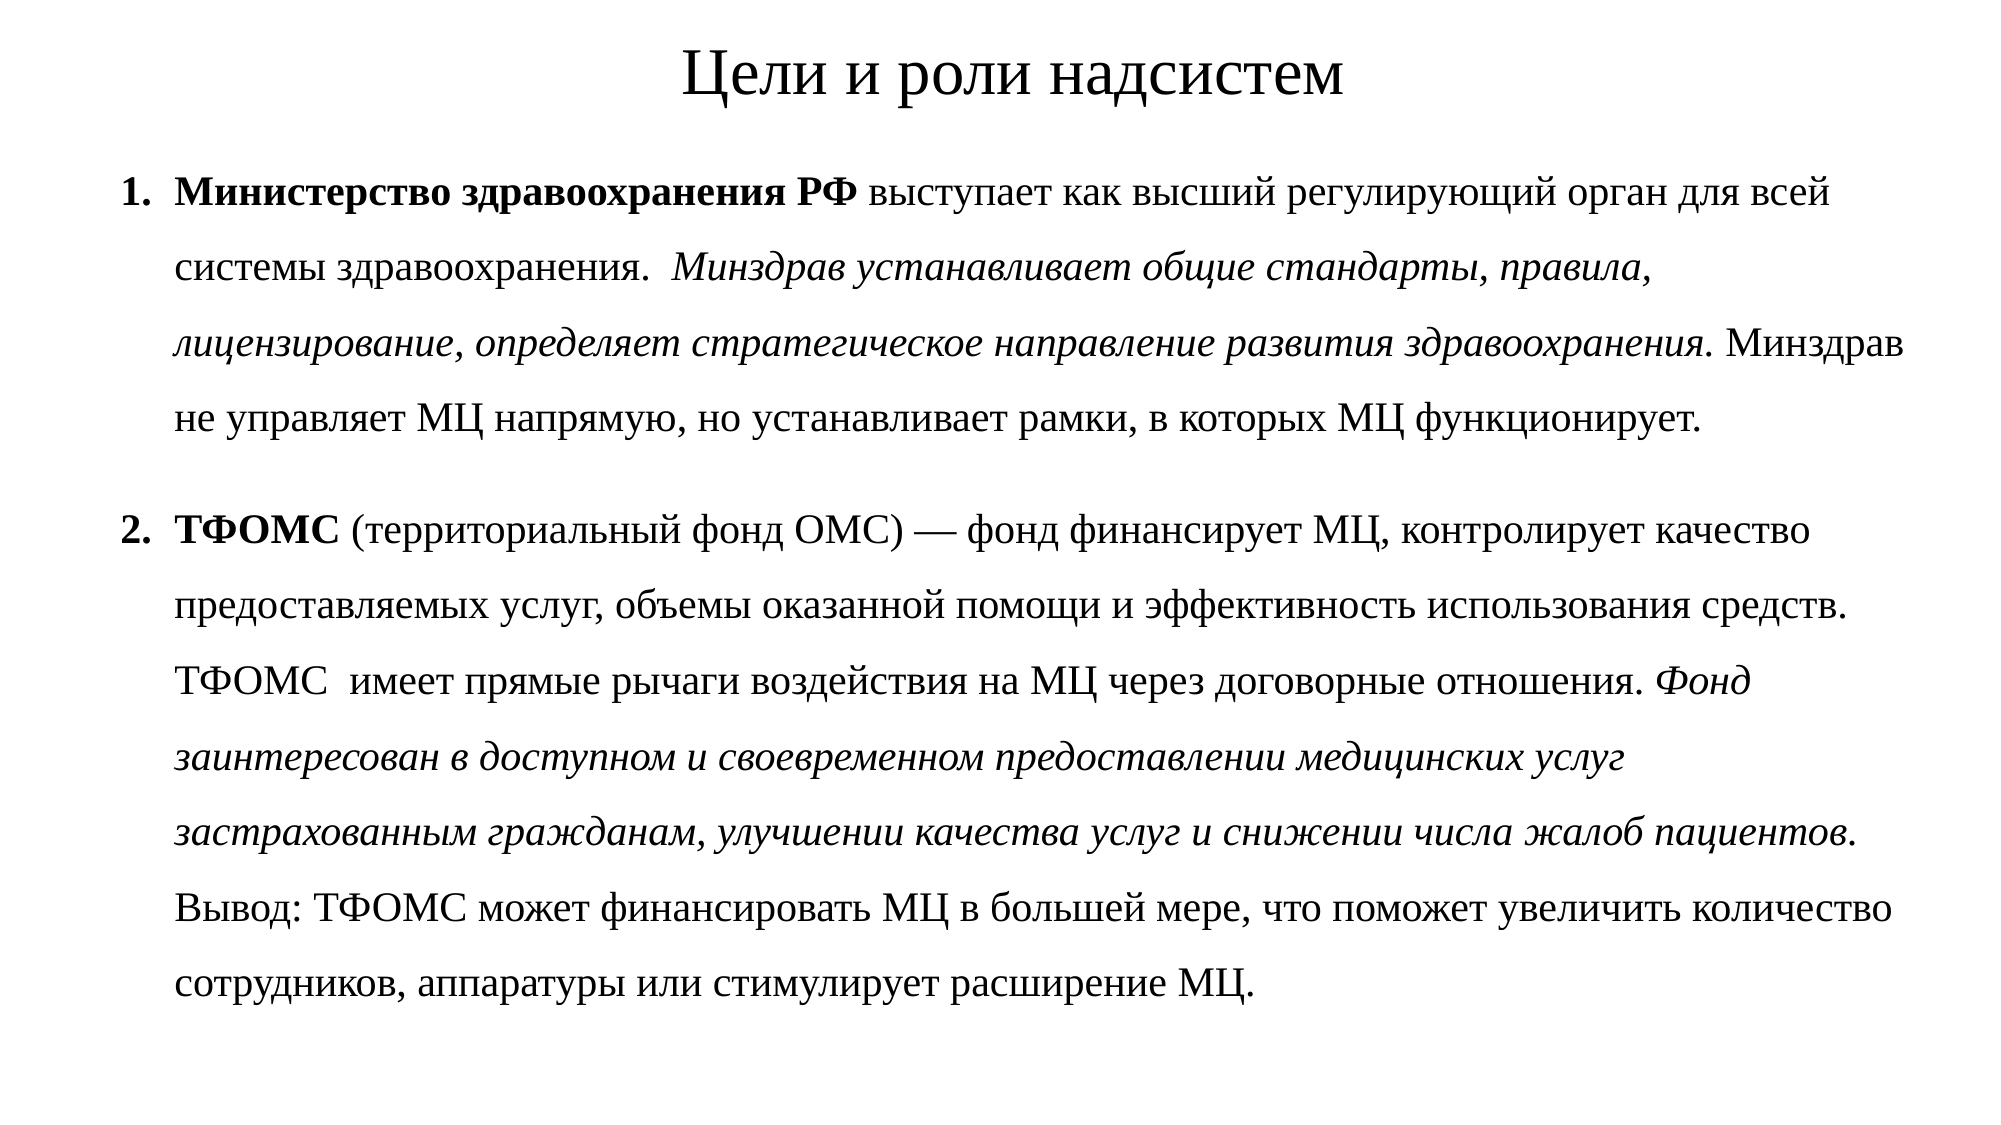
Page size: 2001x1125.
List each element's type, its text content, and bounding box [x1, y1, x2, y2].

subtitle Министерство здравоохранения РФ выступает как высший регулирующий орган для всей системы здравоохранения. Минздрав устанавливает общие стандарты, правила, лицензирование, определяет стратегическое направление развития здравоохранения. Минздрав не управляет МЦ напрямую, но устанавливает рамки, в которых МЦ функционирует. ТФОМС (территориальный фонд ОМС) — фонд финансирует МЦ, контролирует качество предоставляемых услуг, объемы оказанной помощи и эффективность использования средств. ТФОМС имеет прямые рычаги воздействия на МЦ через договорные отношения. Фонд заинтересован в доступном и своевременном предоставлении медицинских услуг застрахованным гражданам, улучшении качества услуг и снижении числа жалоб пациентов. Вывод: ТФОМС может финансировать МЦ в большей мере, что поможет увеличить количество сотрудников, аппаратуры или стимулирует расширение МЦ. [105, 130, 1923, 1079]
title Цели и роли надсистем [263, 27, 1764, 117]
